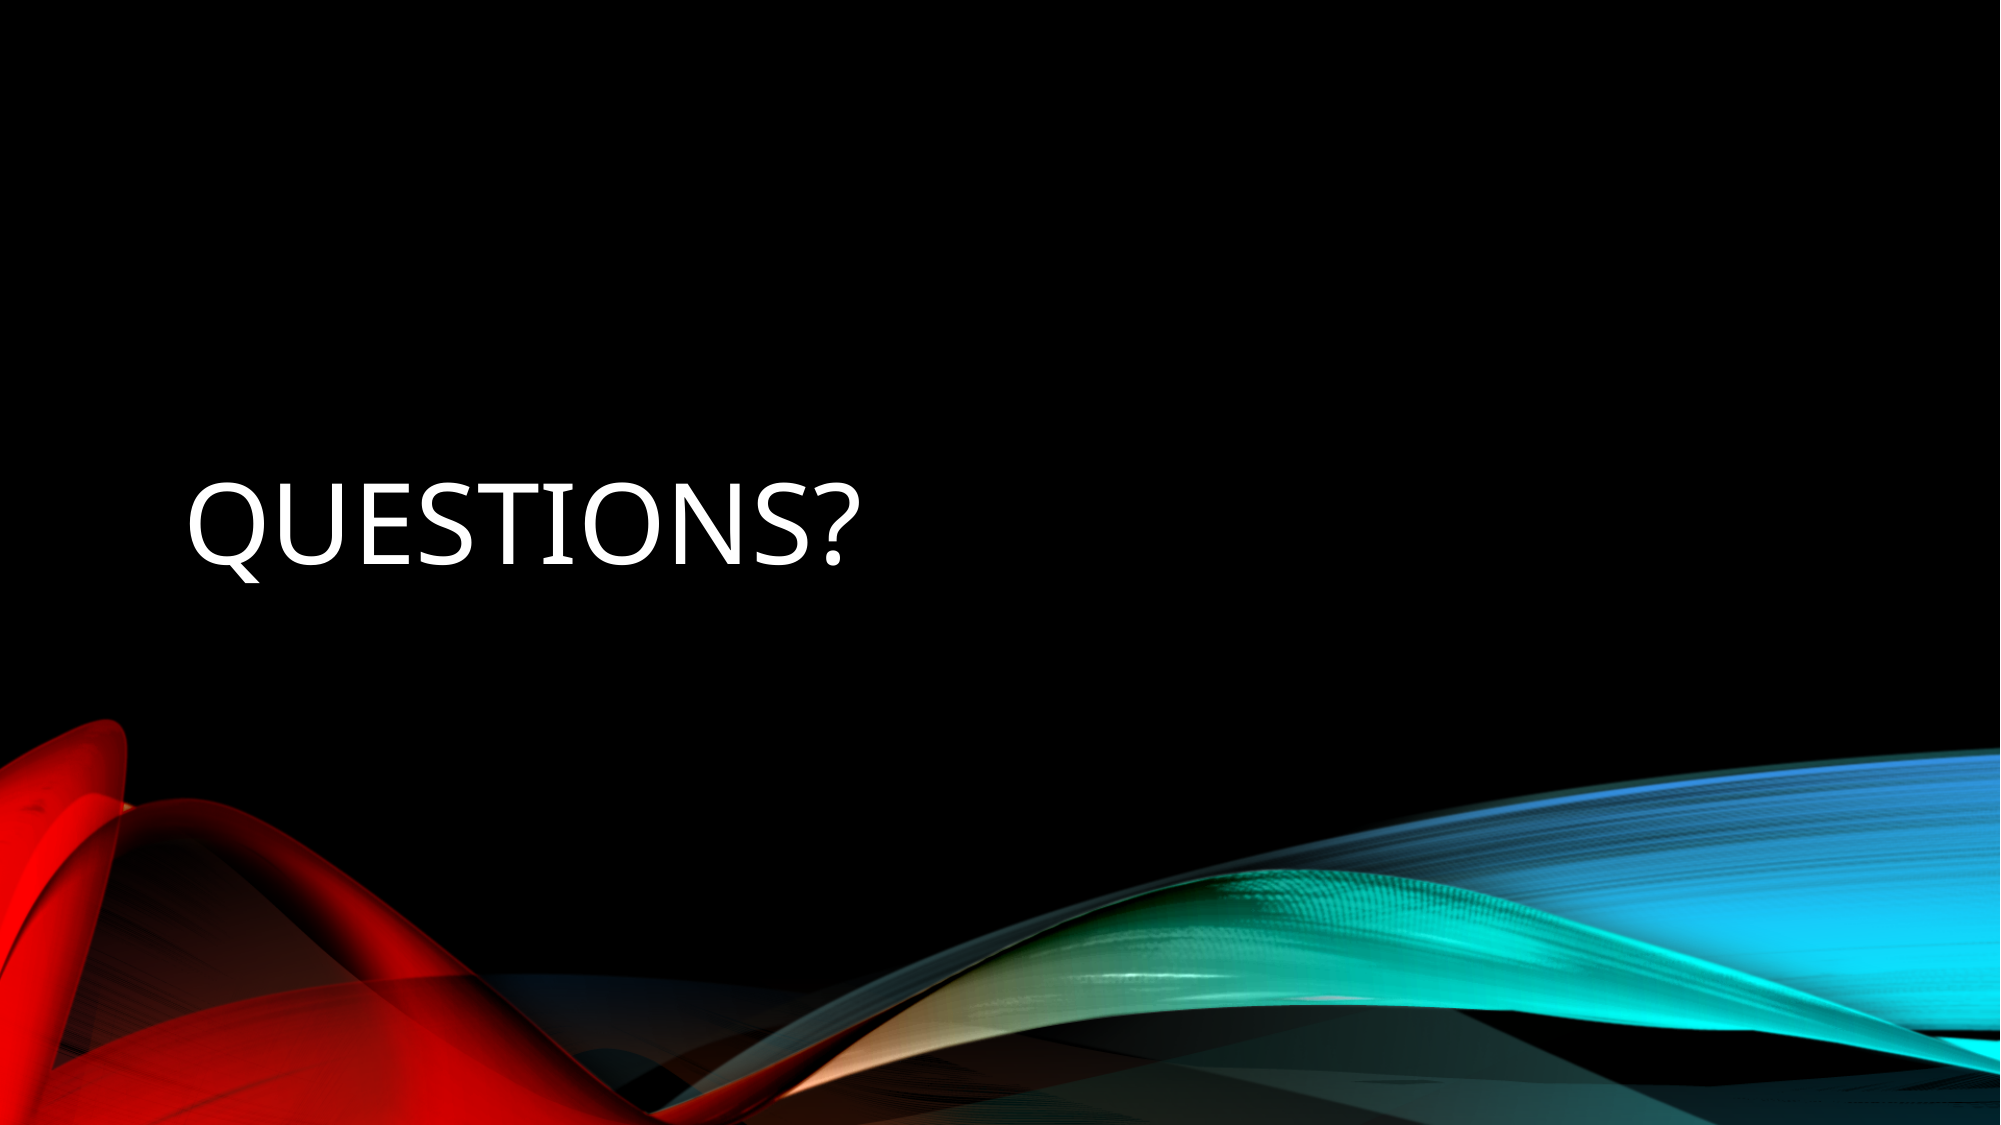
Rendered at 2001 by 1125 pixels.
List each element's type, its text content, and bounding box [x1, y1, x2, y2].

title Questions? [168, 184, 1833, 597]
picture [0, 717, 2000, 1125]
